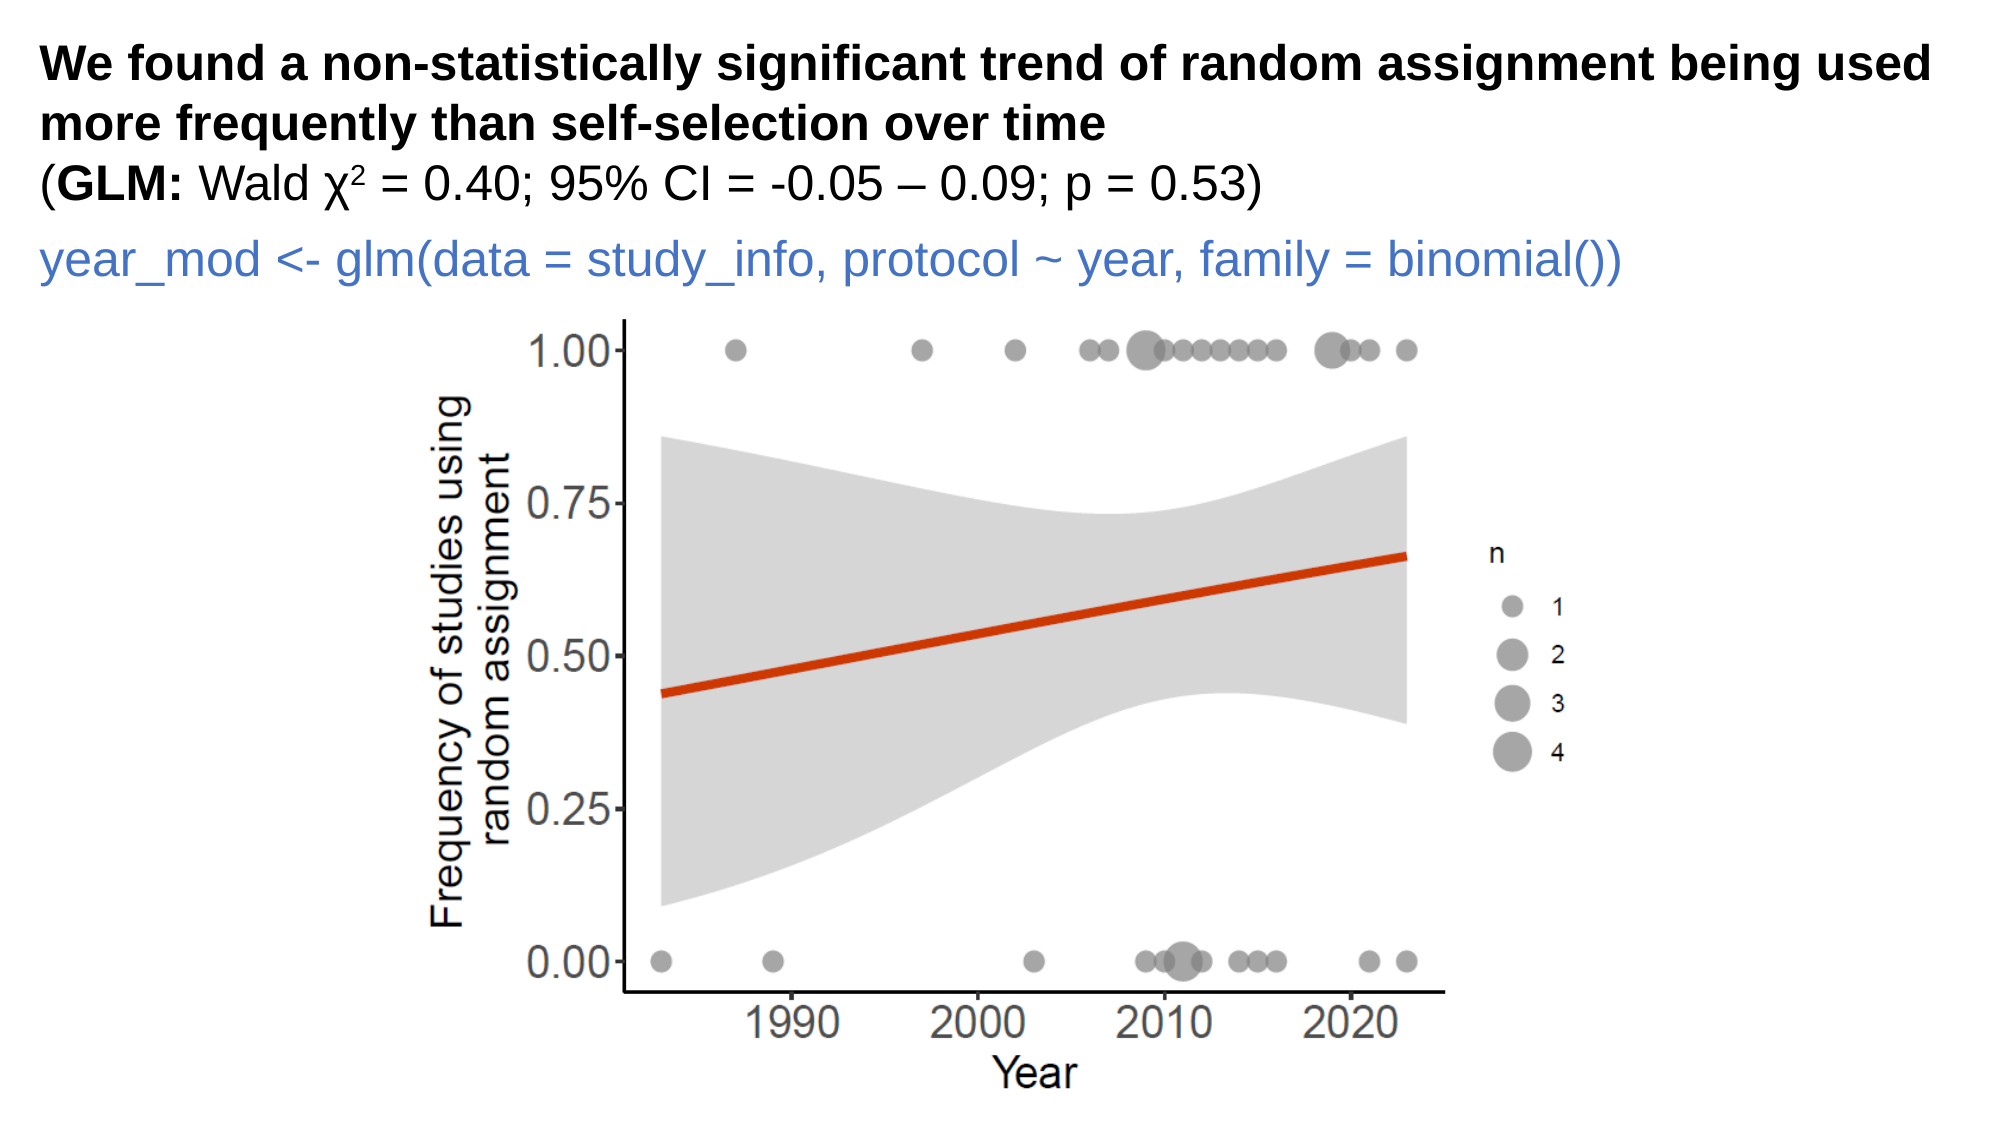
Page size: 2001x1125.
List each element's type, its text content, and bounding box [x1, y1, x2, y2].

text_box year_mod <- glm(data = study_info, protocol ~ year, family = binomial()) [24, 219, 1692, 295]
picture [419, 307, 1581, 1103]
text_box We found a non-statistically significant trend of random assignment being used more frequently than self-selection over time (GLM: Wald χ2 = 0.40; 95% CI = -0.05 – 0.09; p = 0.53) [24, 22, 1976, 218]
